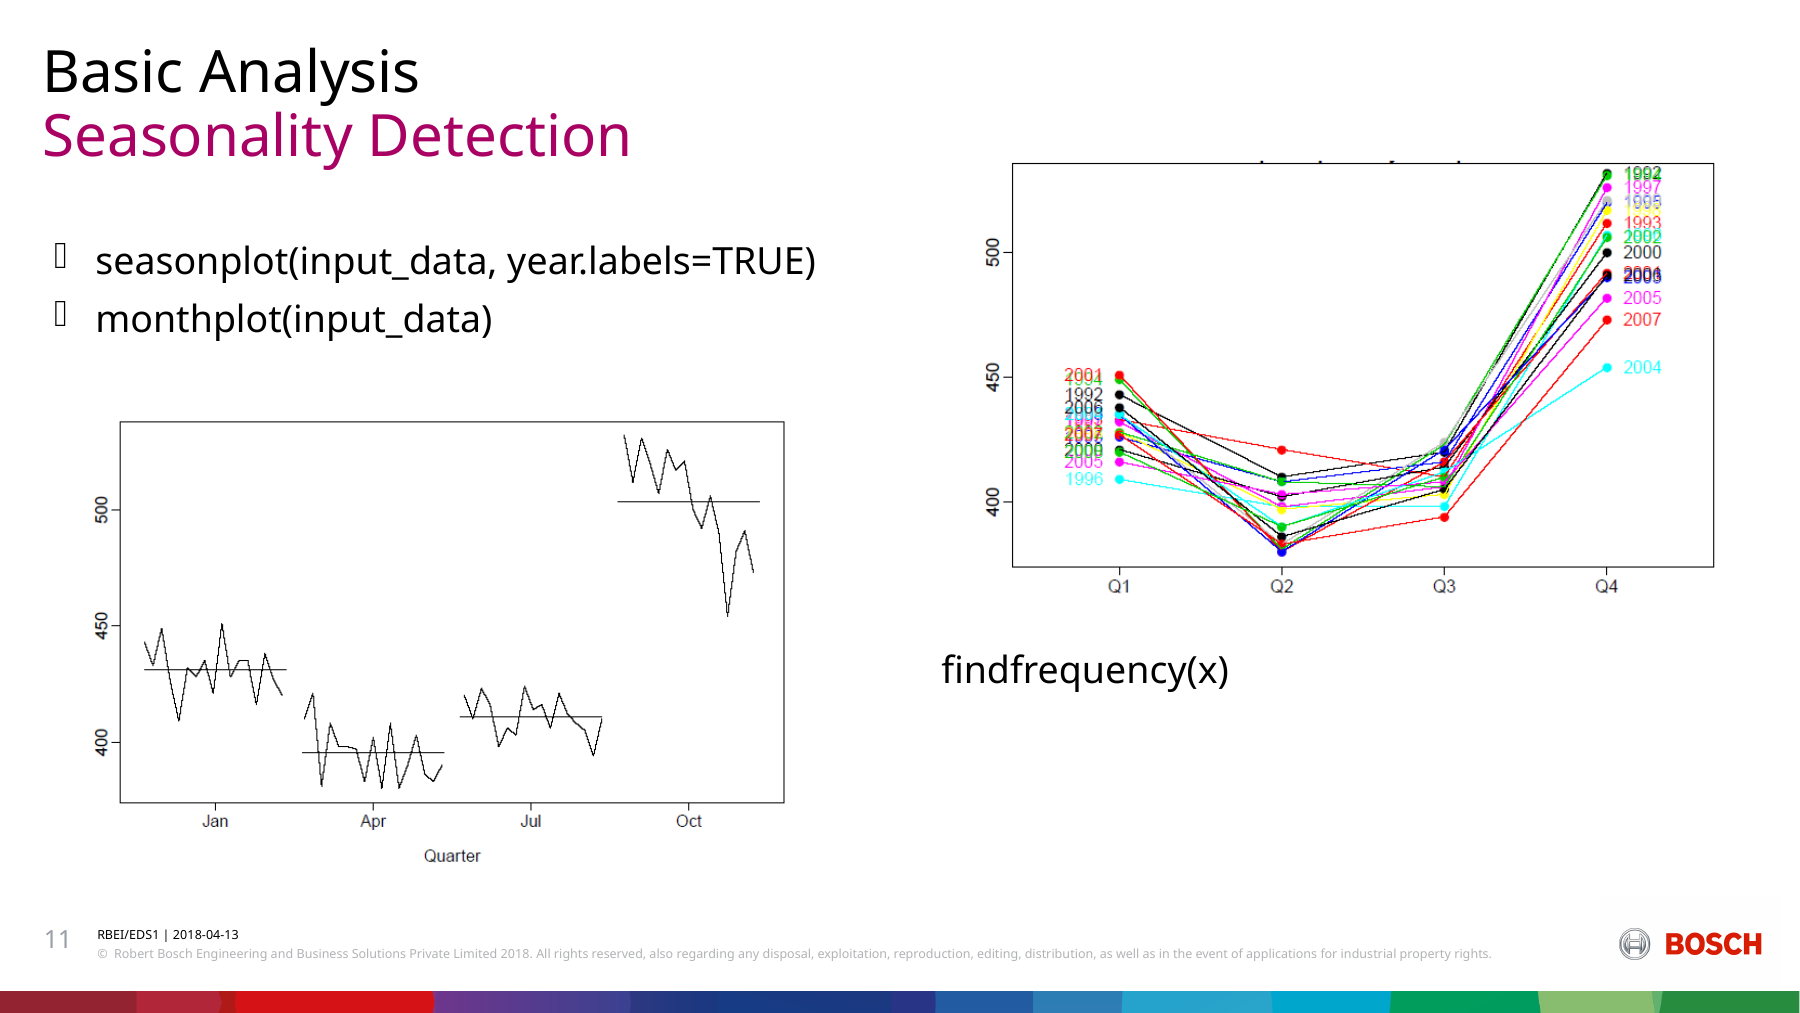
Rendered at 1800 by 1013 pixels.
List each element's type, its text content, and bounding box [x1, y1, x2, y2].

picture [985, 150, 1724, 598]
text_box 11 [43, 923, 92, 991]
text_box Basic Analysis [42, 42, 1758, 106]
text_box RBEI/EDS1 | 2018-04-13 [97, 925, 1599, 944]
title Seasonality Detection [42, 106, 1758, 170]
picture [1390, 991, 1800, 1013]
list seasonplot(input_data, year.labels=TRUE) monthplot(input_data) findfrequency(x) [54, 233, 1769, 918]
picture [91, 405, 805, 872]
picture [0, 991, 1272, 1013]
text_box © Robert Bosch Engineering and Business Solutions Private Limited 2018. All rights reserved, also regarding any disposal, exploitation, reproduction, editing, distribution, as well as in the event of applications for industrial property rights. [97, 944, 1599, 980]
